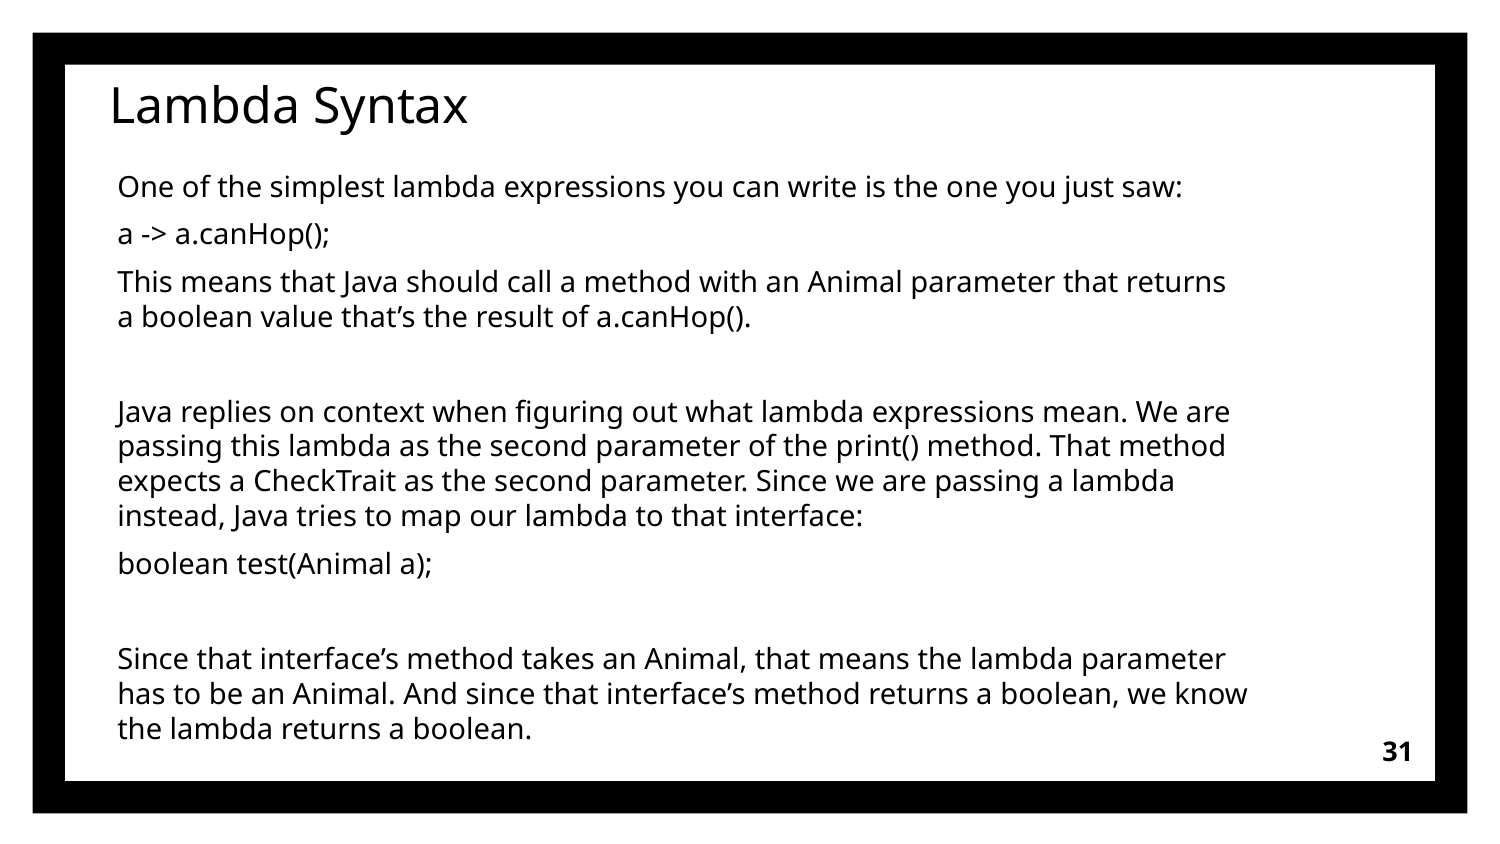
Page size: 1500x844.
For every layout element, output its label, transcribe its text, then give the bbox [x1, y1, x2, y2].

list One of the simplest lambda expressions you can write is the one you just saw: a -> a.canHop(); This means that Java should call a method with an Animal parameter that returns a boolean value that’s the result of a.canHop(). Java replies on context when figuring out what lambda expressions mean. We are passing this lambda as the second parameter of the print() method. That method expects a CheckTrait as the second parameter. Since we are passing a lambda instead, Java tries to map our lambda to that interface: boolean test(Animal a); Since that interface’s method takes an Animal, that means the lambda parameter has to be an Animal. And since that interface’s method returns a boolean, we know the lambda returns a boolean. [77, 105, 1266, 447]
slide_number 31 [1338, 720, 1429, 786]
title Lambda Syntax [94, 0, 1291, 149]
